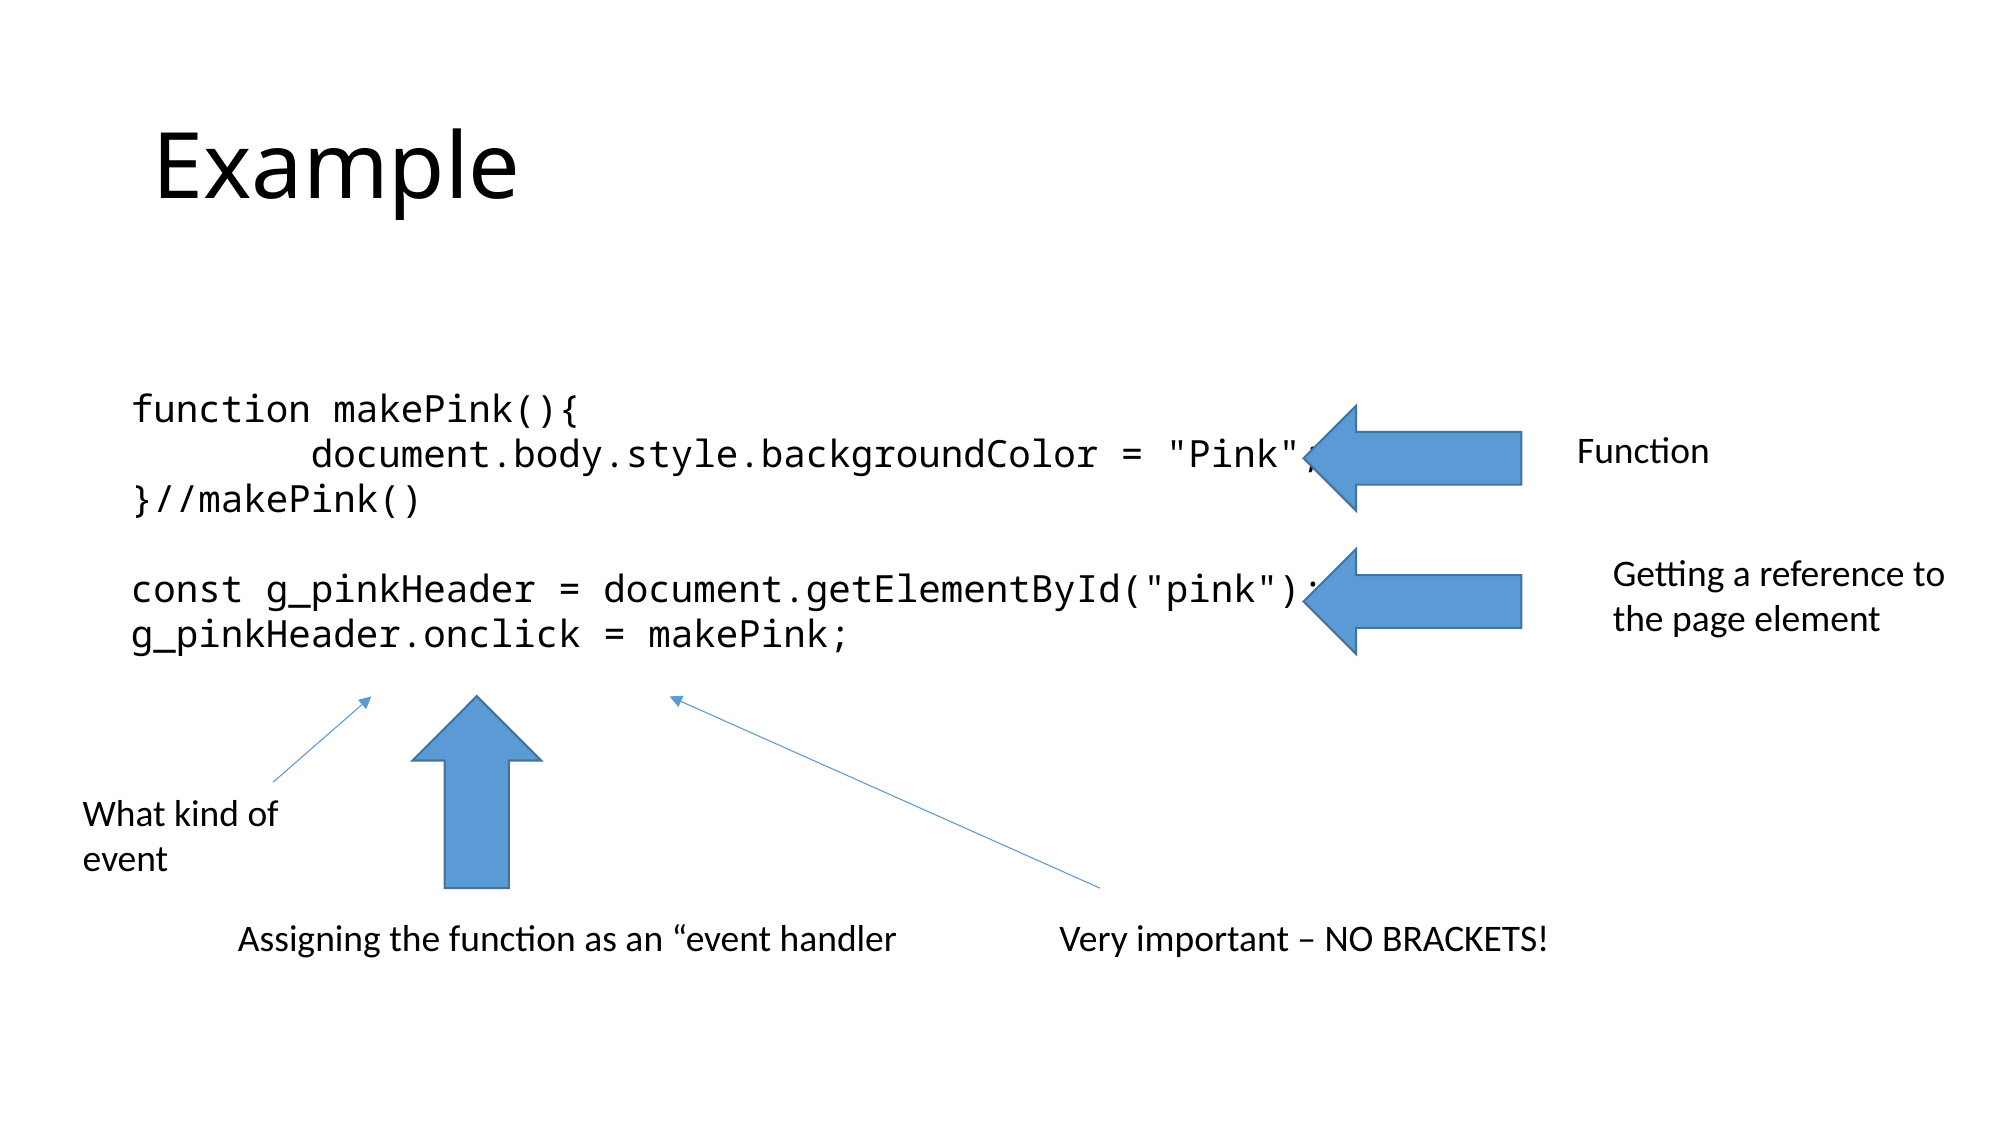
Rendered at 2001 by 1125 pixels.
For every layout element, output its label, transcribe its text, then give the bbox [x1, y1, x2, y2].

text_box [1302, 403, 1523, 514]
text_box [669, 696, 1100, 889]
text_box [273, 696, 372, 783]
text_box [1302, 546, 1523, 657]
text_box [410, 694, 544, 890]
title Example [137, 59, 1863, 278]
text_box Function [1562, 418, 1934, 479]
text_box Very important – NO BRACKETS! [1044, 907, 1679, 967]
text_box Getting a reference to the page element [1598, 541, 1968, 647]
text_box function makePink(){ document.body.style.backgroundColor = "Pink"; }//makePink() const g_pinkHeader = document.getElementById("pink"); g_pinkHeader.onclick = makePink; [116, 377, 1340, 708]
text_box What kind of event [67, 782, 358, 887]
text_box Assigning the function as an “event handler [223, 907, 936, 967]
